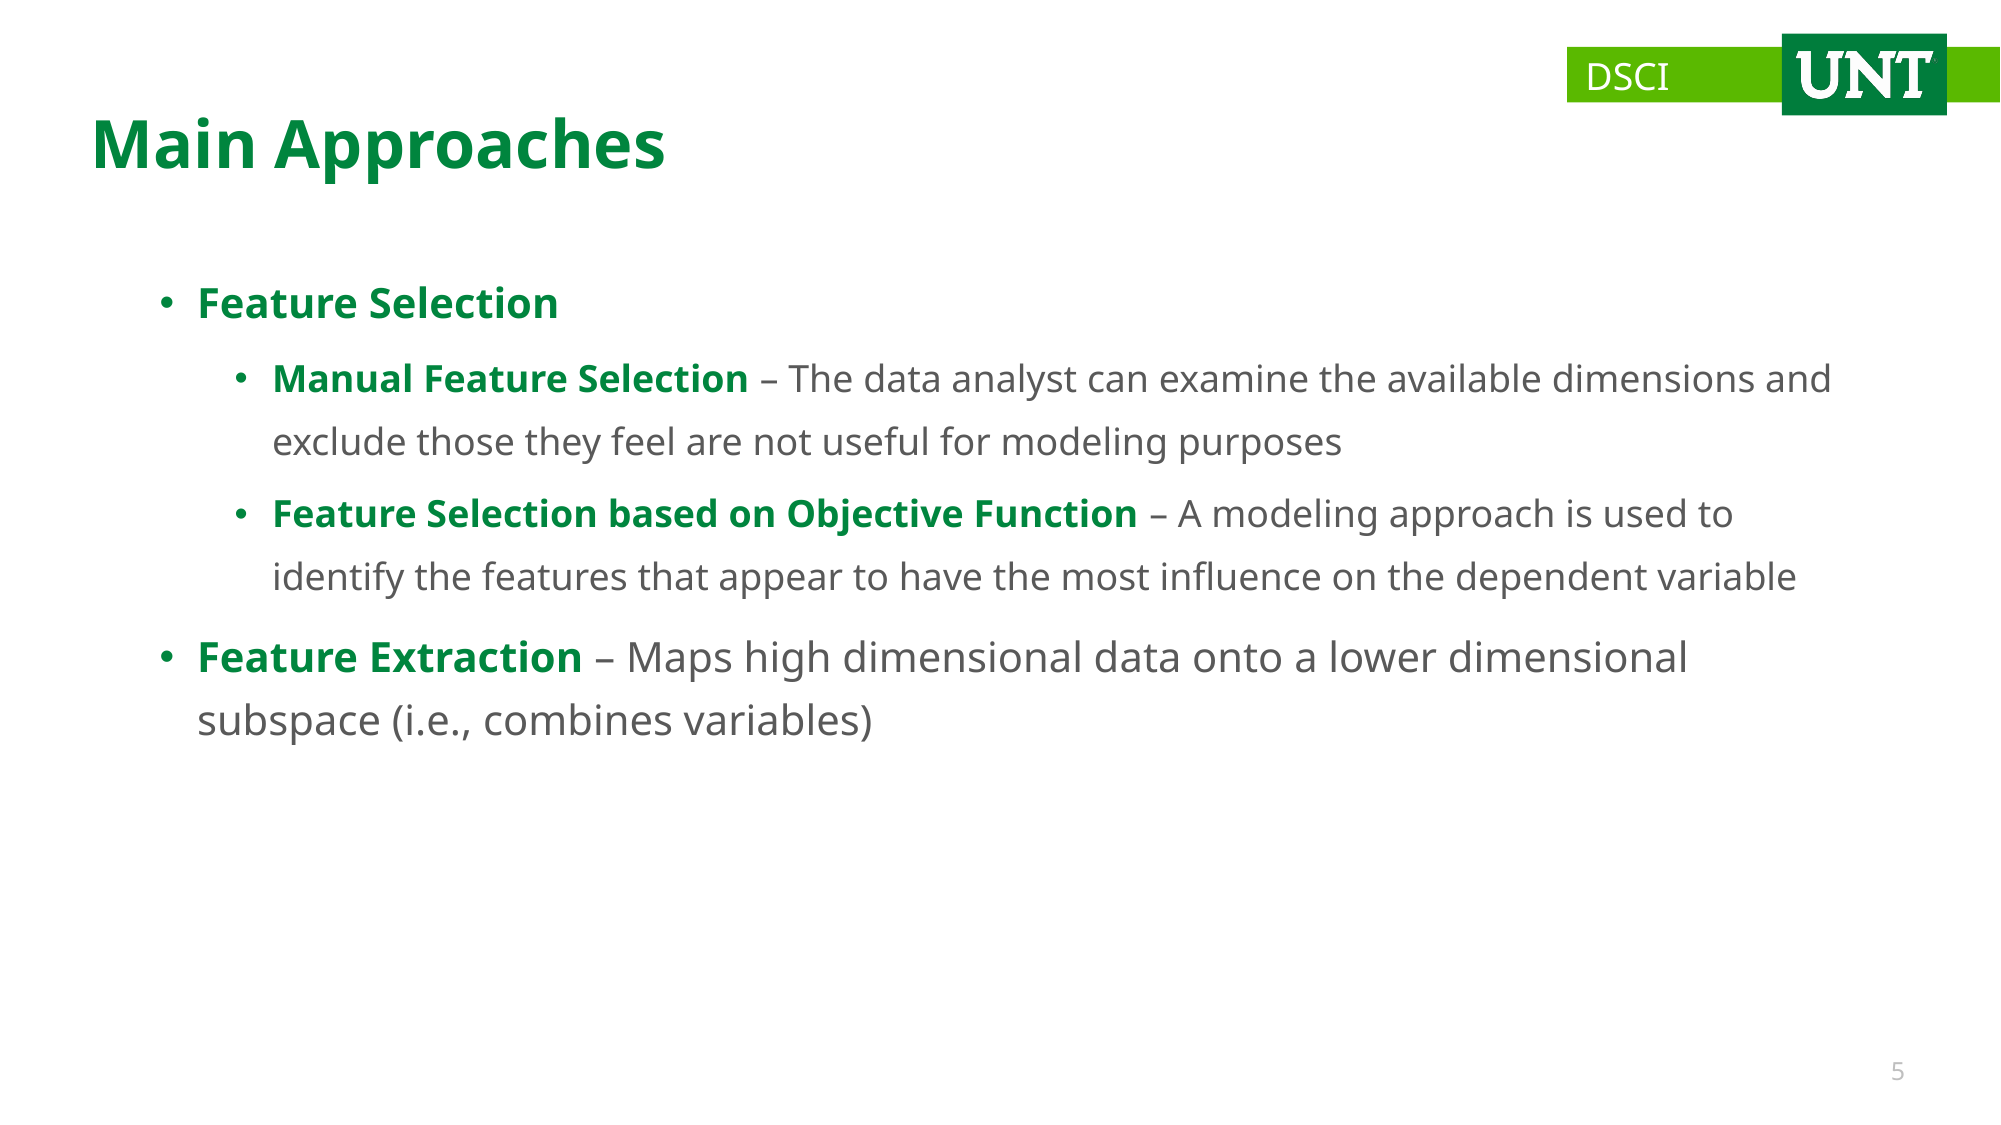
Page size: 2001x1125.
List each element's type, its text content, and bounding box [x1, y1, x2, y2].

title Main Approaches [75, 59, 1786, 234]
picture [1795, 51, 1938, 99]
list Feature Selection Manual Feature Selection – The data analyst can examine the available dimensions and exclude those they feel are not useful for modeling purposes Feature Selection based on Objective Function – A modeling approach is used to identify the features that appear to have the most influence on the dependent variable Feature Extraction – Maps high dimensional data onto a lower dimensional subspace (i.e., combines variables) [144, 257, 1856, 830]
slide_number 5 [1859, 1042, 1937, 1103]
